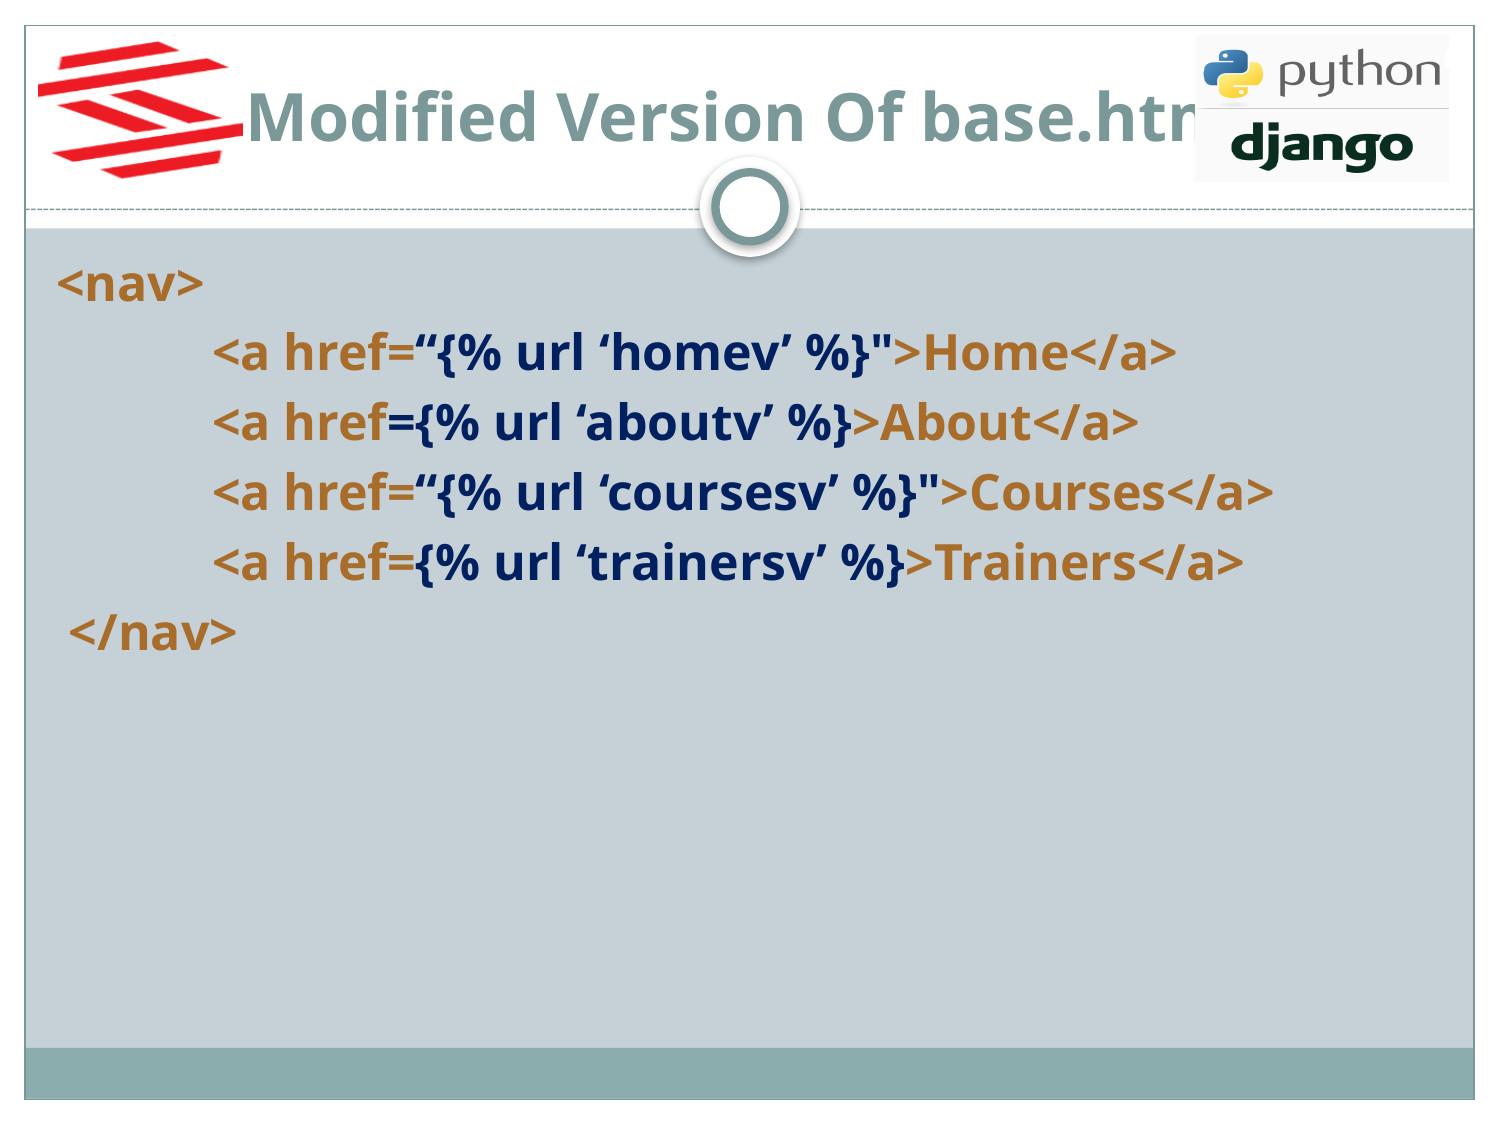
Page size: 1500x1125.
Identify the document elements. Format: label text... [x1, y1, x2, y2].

title Modified Version Of base.html [237, 37, 1190, 162]
picture [1195, 34, 1449, 183]
picture [37, 40, 243, 185]
list <nav> <a href=“{% url ‘homev’ %}">Home</a> <a href={% url ‘aboutv’ %}>About</a> <a href=“{% url ‘coursesv’ %}">Courses</a> <a href={% url ‘trainersv’ %}>Trainers</a> </nav> [41, 243, 1471, 1125]
